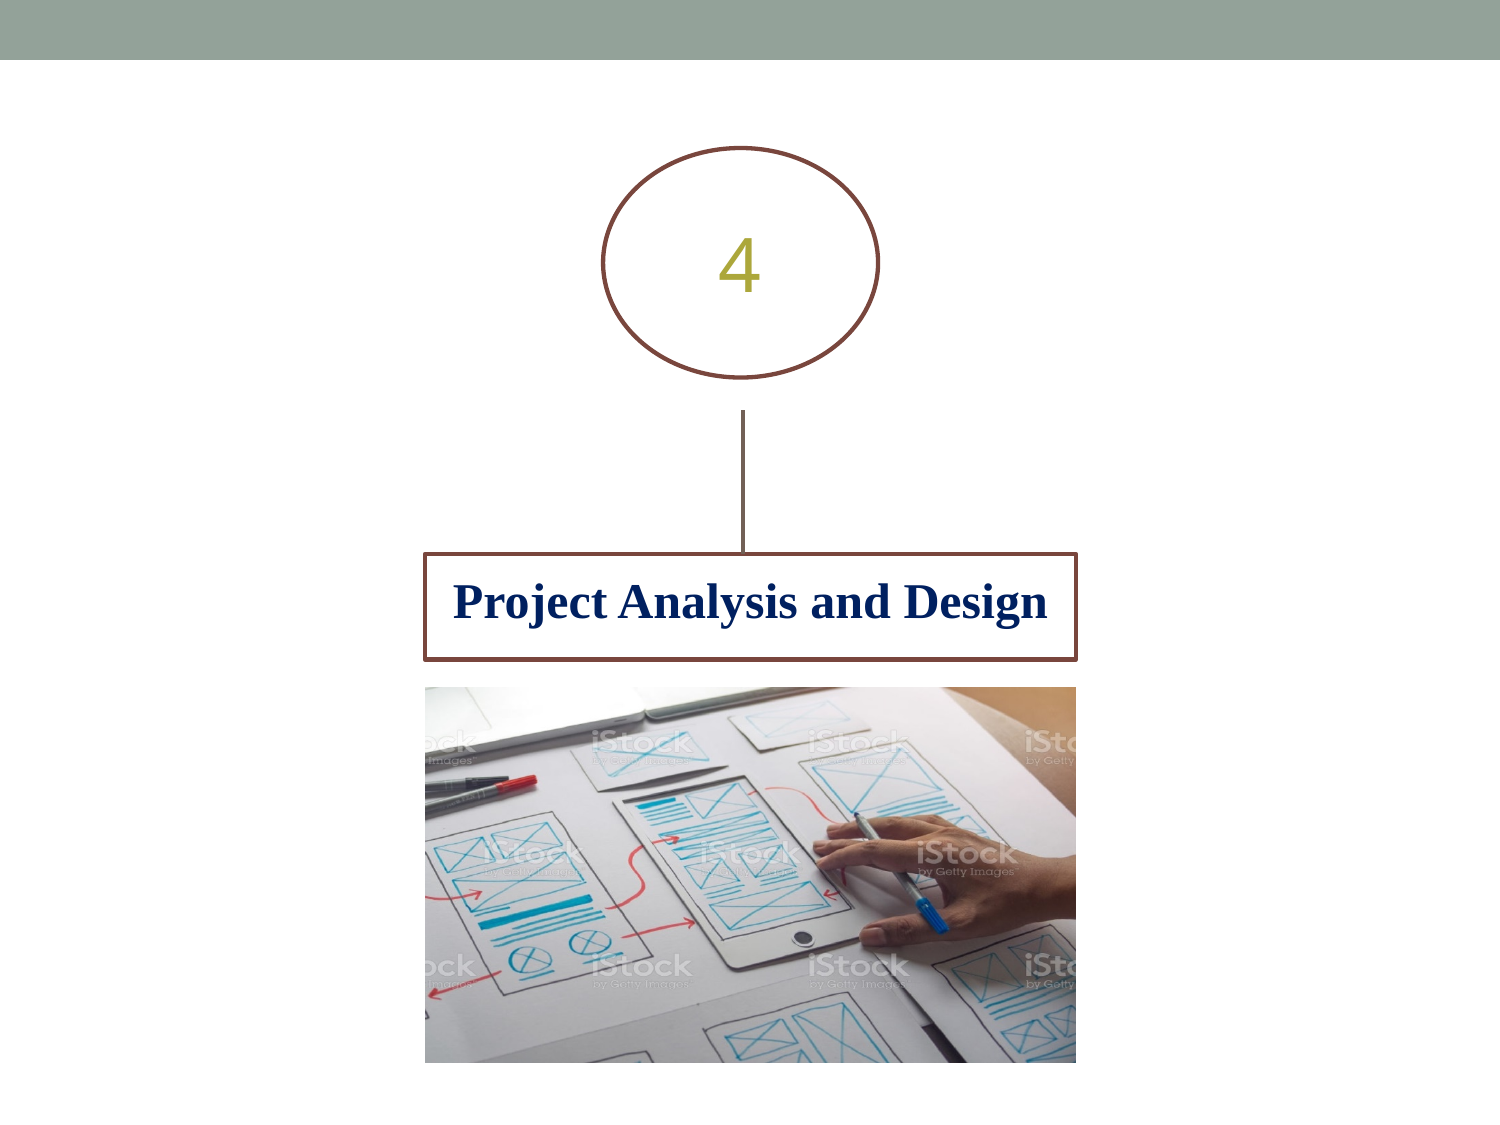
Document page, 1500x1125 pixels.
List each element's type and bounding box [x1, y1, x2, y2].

text_box [424, 147, 1077, 660]
picture [425, 687, 1077, 1063]
